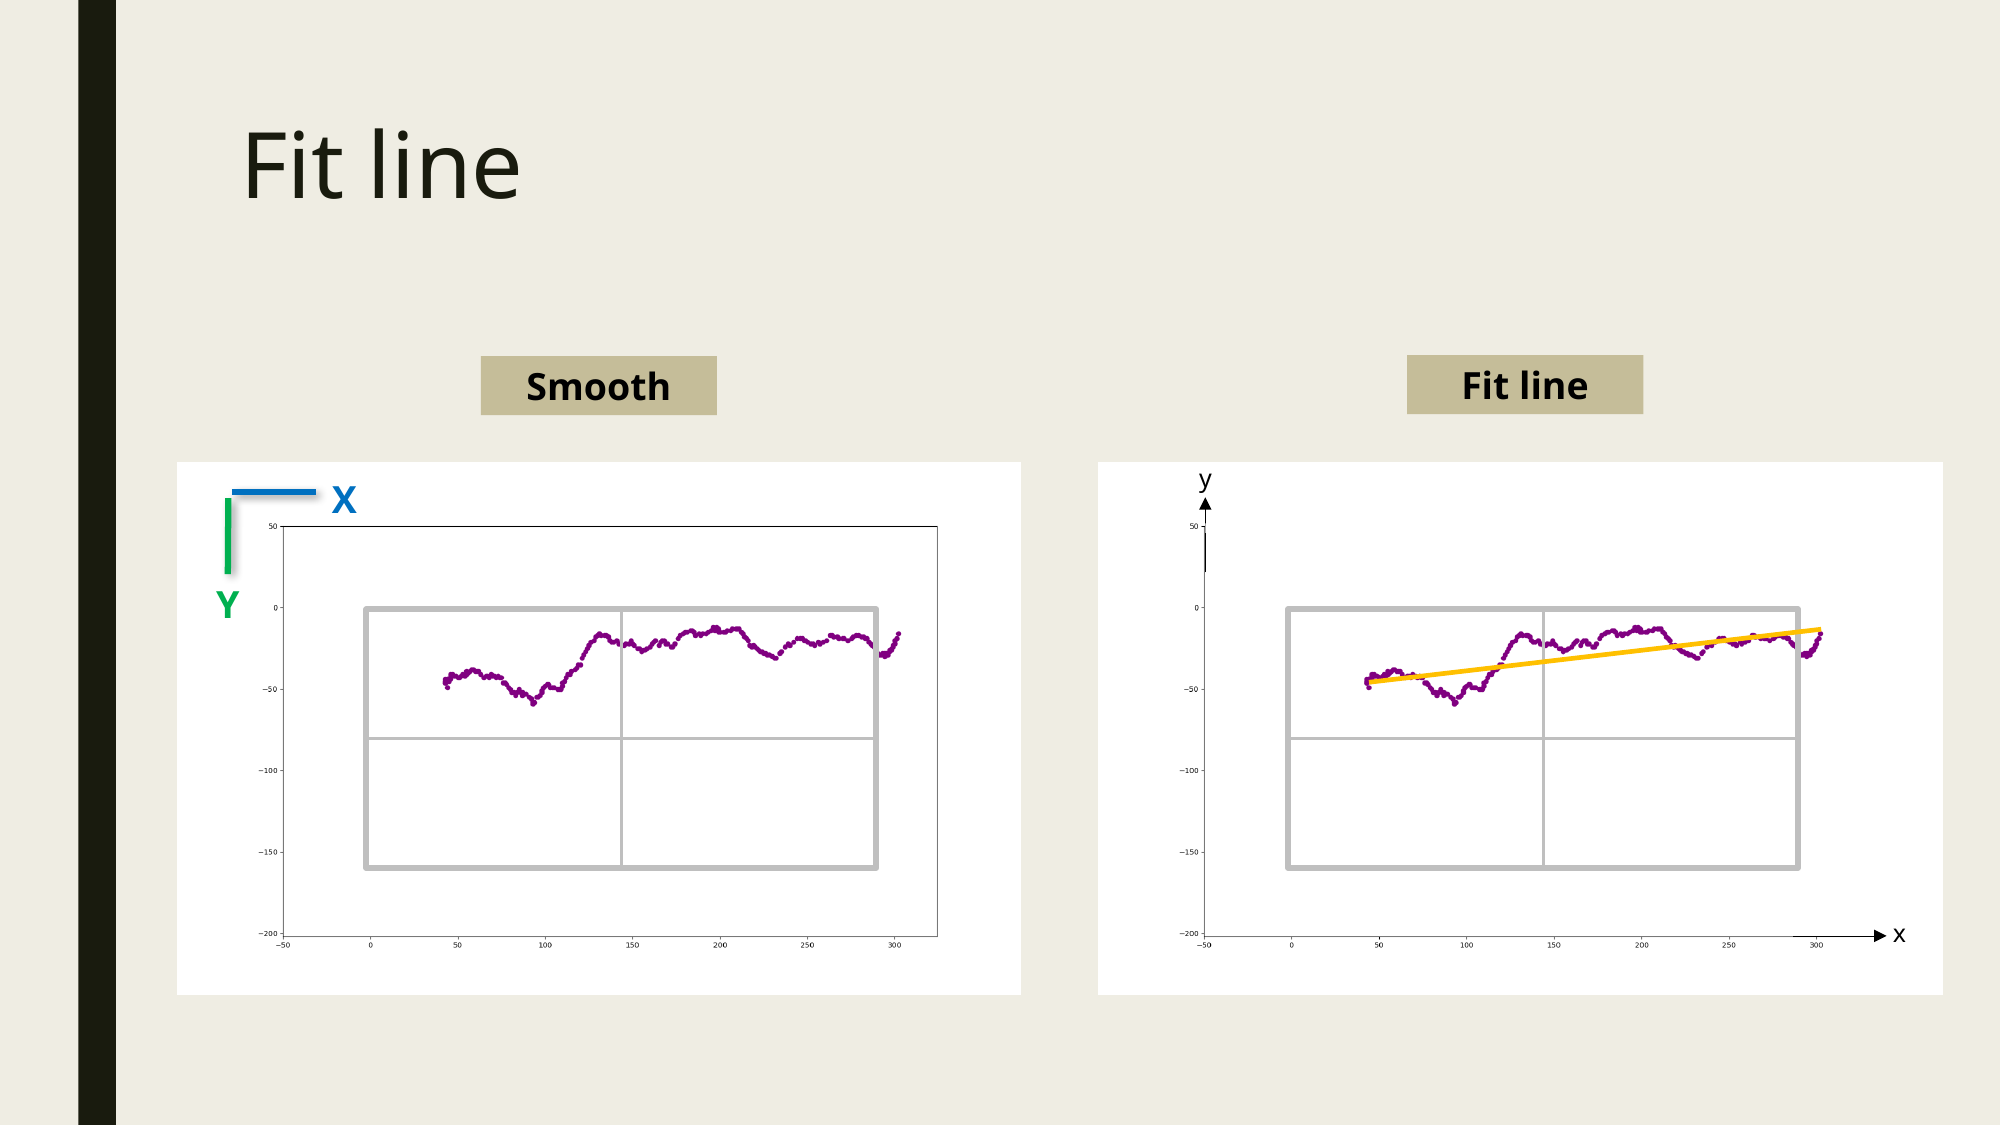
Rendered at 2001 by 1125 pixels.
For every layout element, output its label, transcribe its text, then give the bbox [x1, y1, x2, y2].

text_box Fit line [1404, 352, 1646, 417]
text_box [177, 462, 1021, 995]
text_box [1184, 454, 1929, 956]
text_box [1098, 462, 1943, 995]
title Fit line [225, 112, 1800, 357]
text_box Smooth [478, 353, 720, 418]
